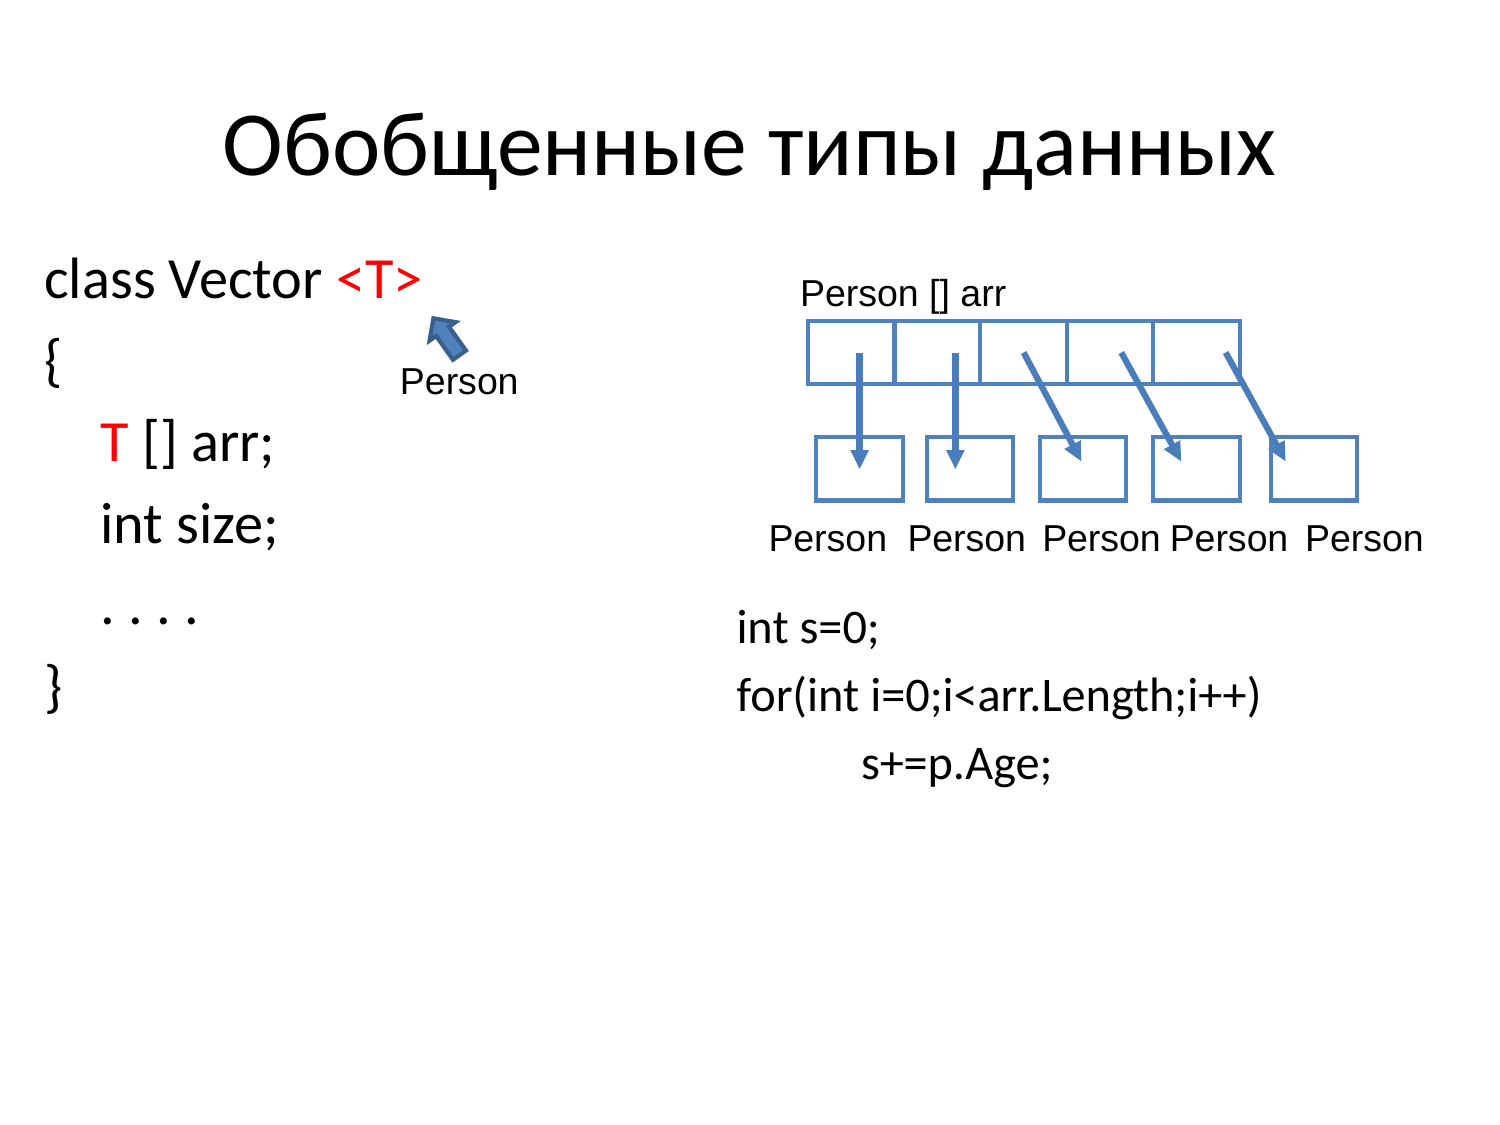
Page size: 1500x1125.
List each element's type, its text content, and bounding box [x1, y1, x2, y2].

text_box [807, 320, 1358, 501]
text_box Person [385, 349, 722, 410]
text_box Person [1307, 506, 1443, 566]
text_box Person [1023, 510, 1151, 566]
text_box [1121, 352, 1182, 462]
text_box class Vector <T> { T [] arr; int size; . . . . } [29, 232, 692, 975]
text_box Person [749, 506, 888, 566]
text_box Обобщенные типы данных [75, 45, 1425, 233]
text_box int s=0; for(int i=0;i<arr.Length;i++) s+=p.Age; [721, 588, 1425, 799]
text_box Person [] arr [785, 261, 1154, 322]
text_box Person [1151, 510, 1307, 566]
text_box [1023, 352, 1082, 462]
text_box [426, 315, 469, 363]
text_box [1225, 352, 1286, 462]
text_box Person [888, 510, 1023, 566]
